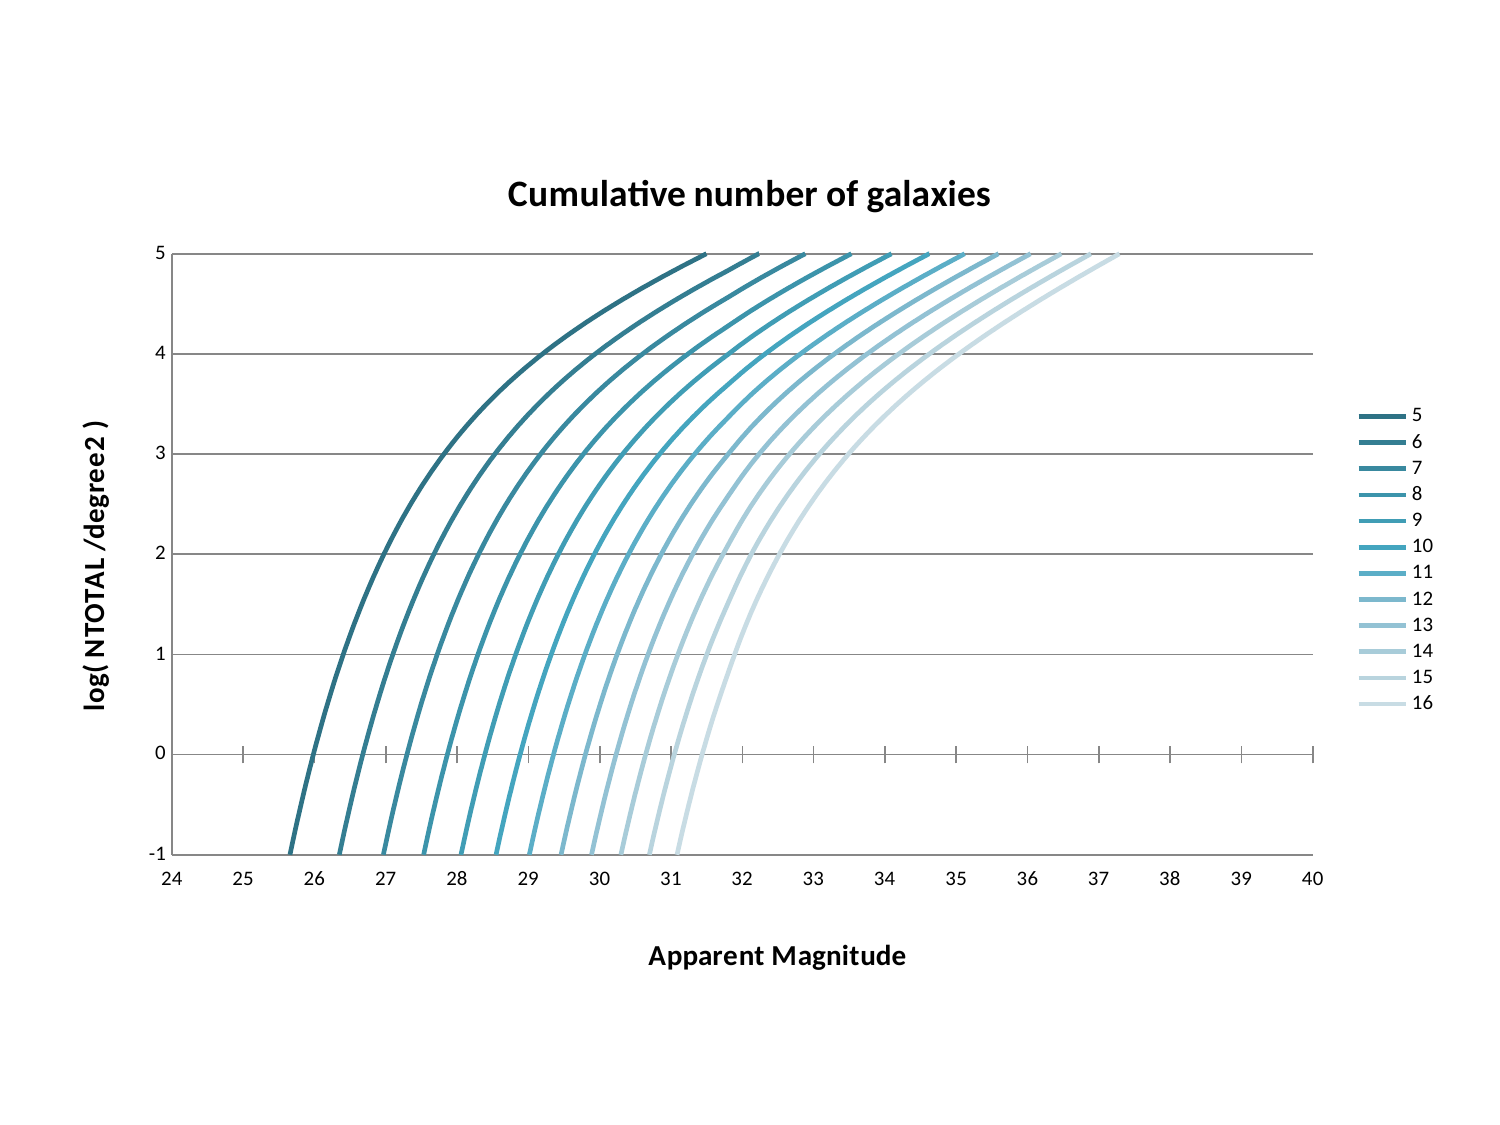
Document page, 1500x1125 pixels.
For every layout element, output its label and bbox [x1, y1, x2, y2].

chart [46, 142, 1454, 983]
